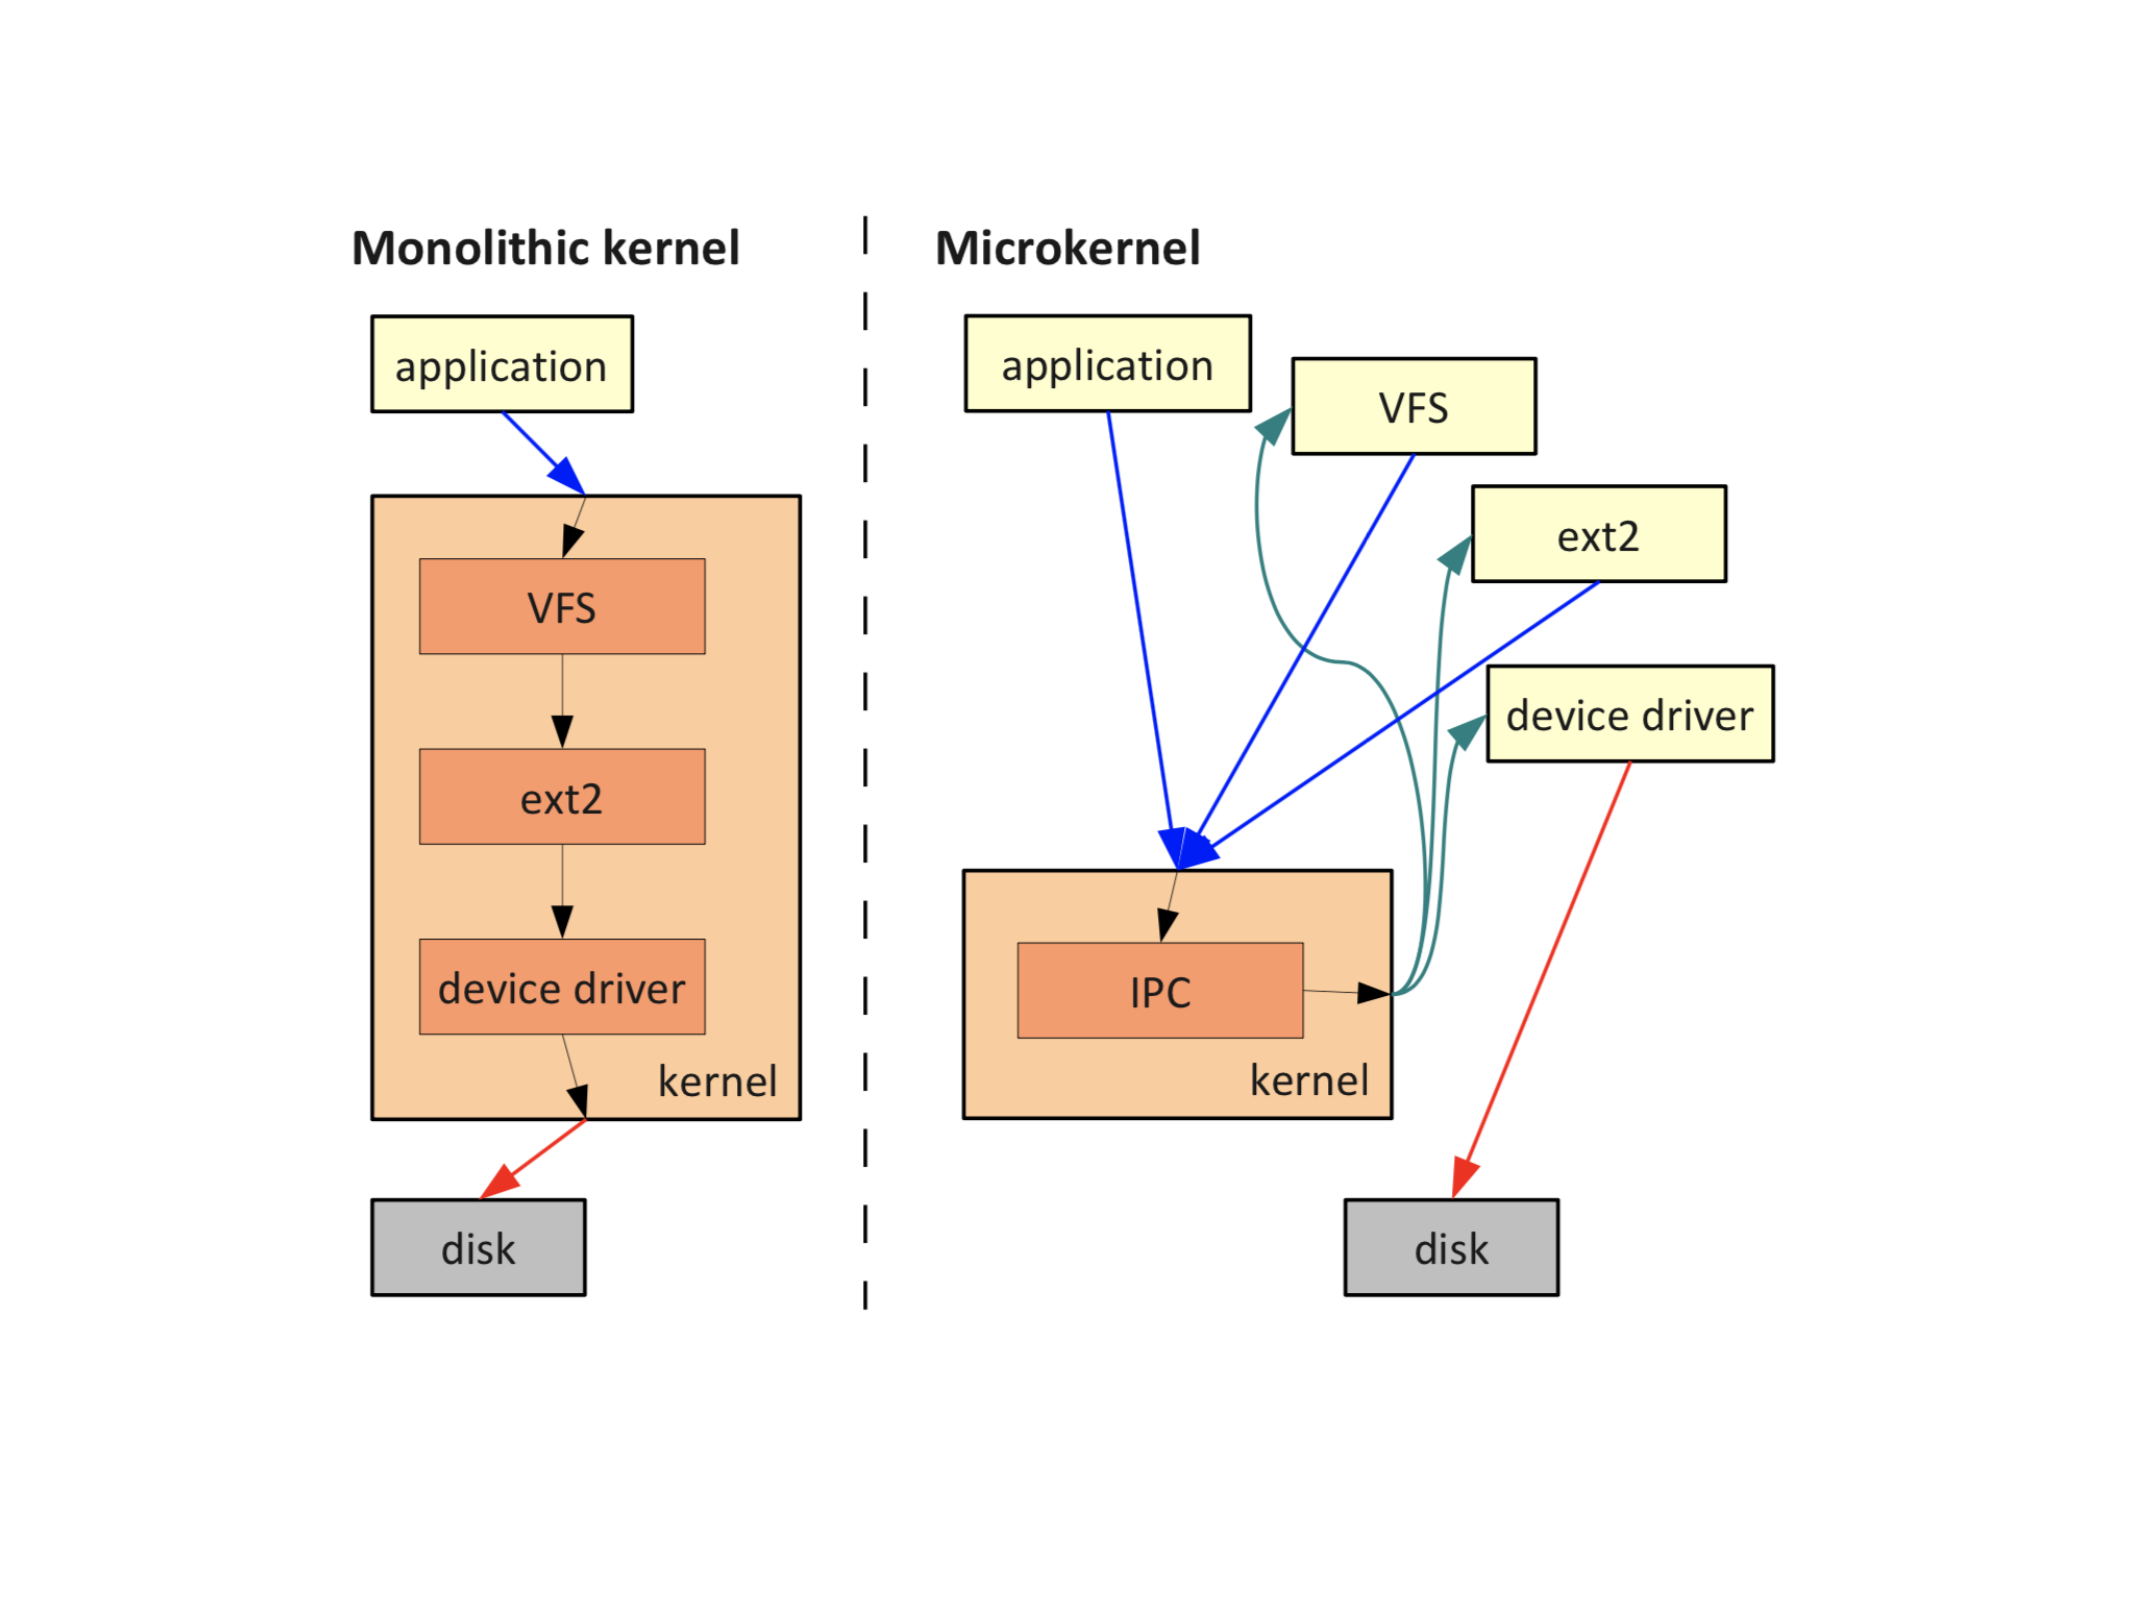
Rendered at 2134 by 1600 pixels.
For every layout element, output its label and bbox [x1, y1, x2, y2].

picture [338, 209, 1796, 1316]
